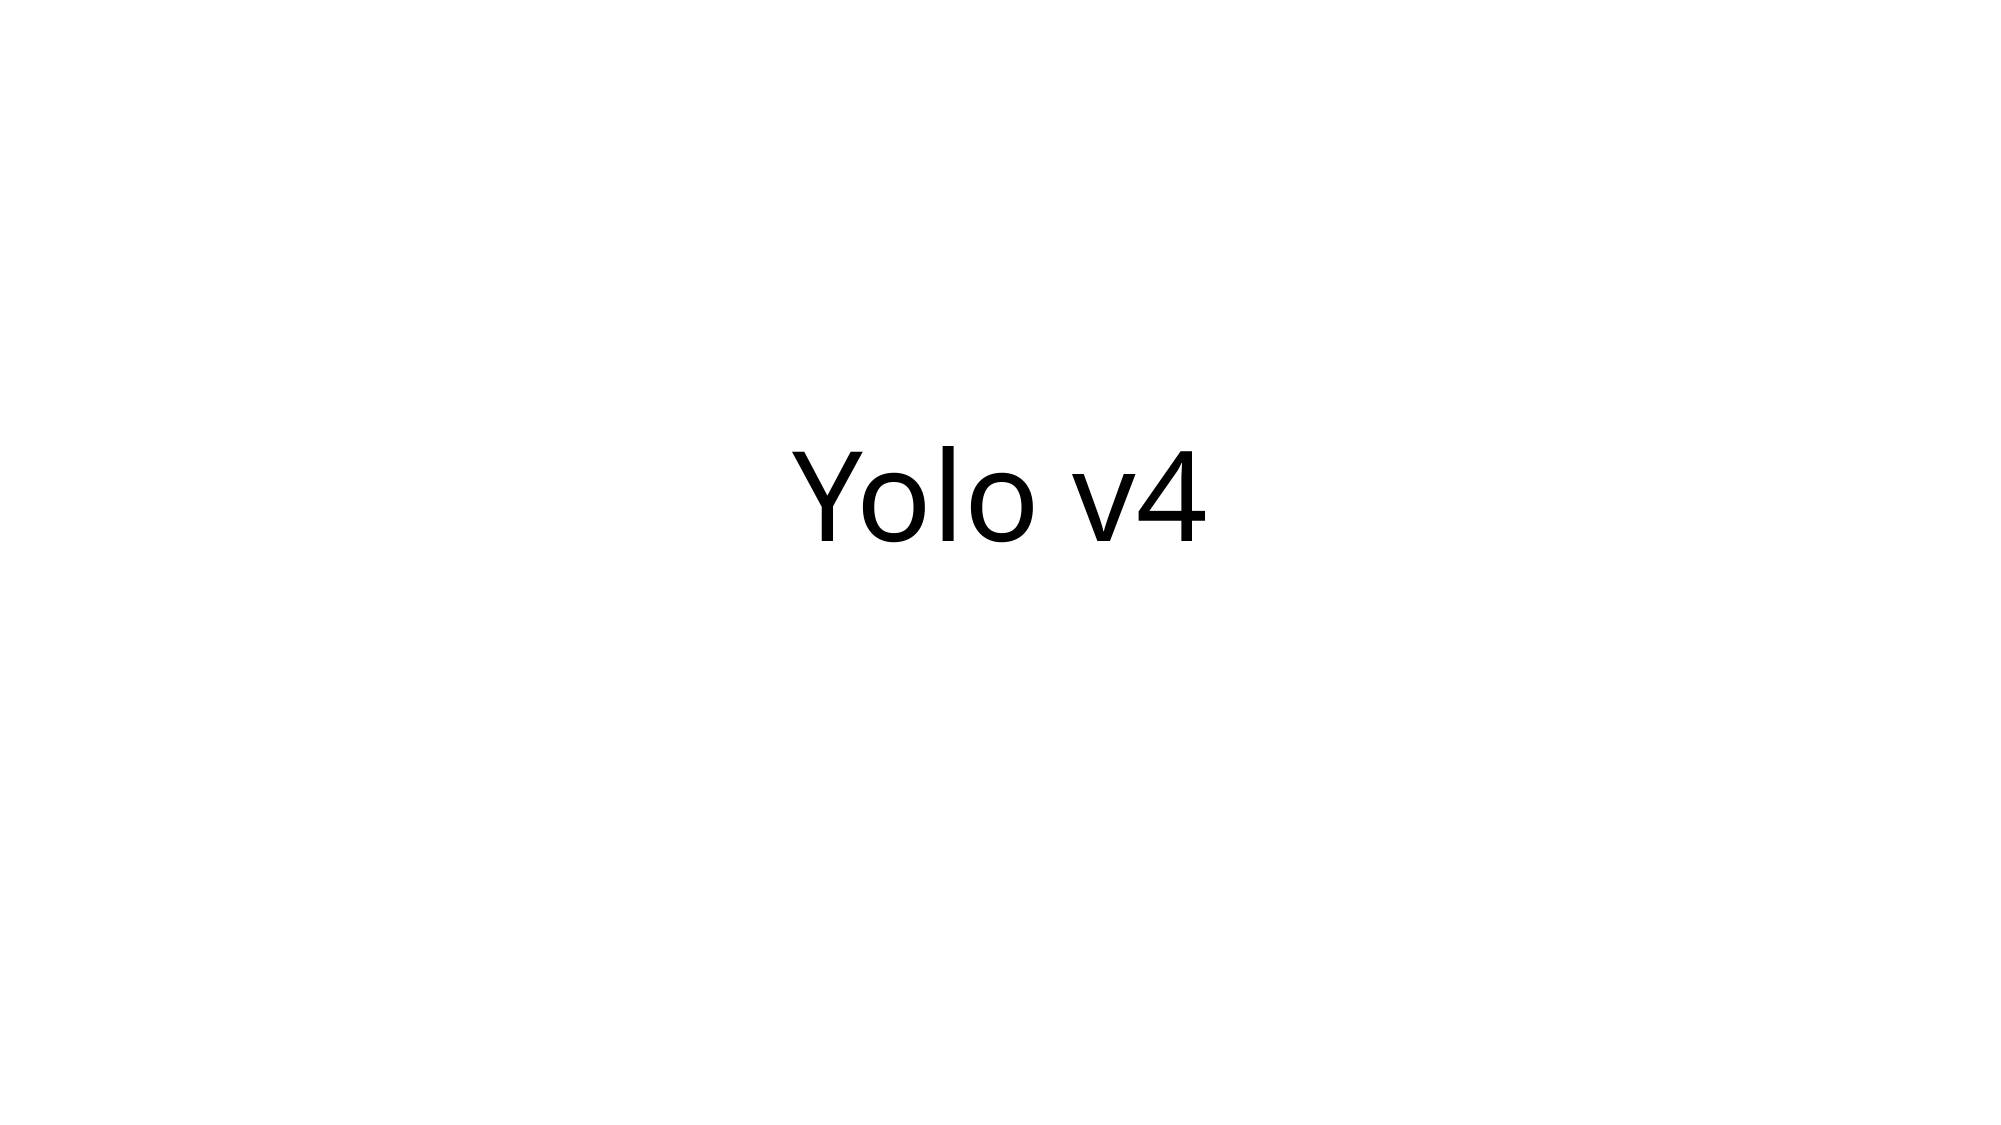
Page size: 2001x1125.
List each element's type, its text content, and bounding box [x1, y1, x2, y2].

title Yolo v4 [249, 184, 1750, 576]
